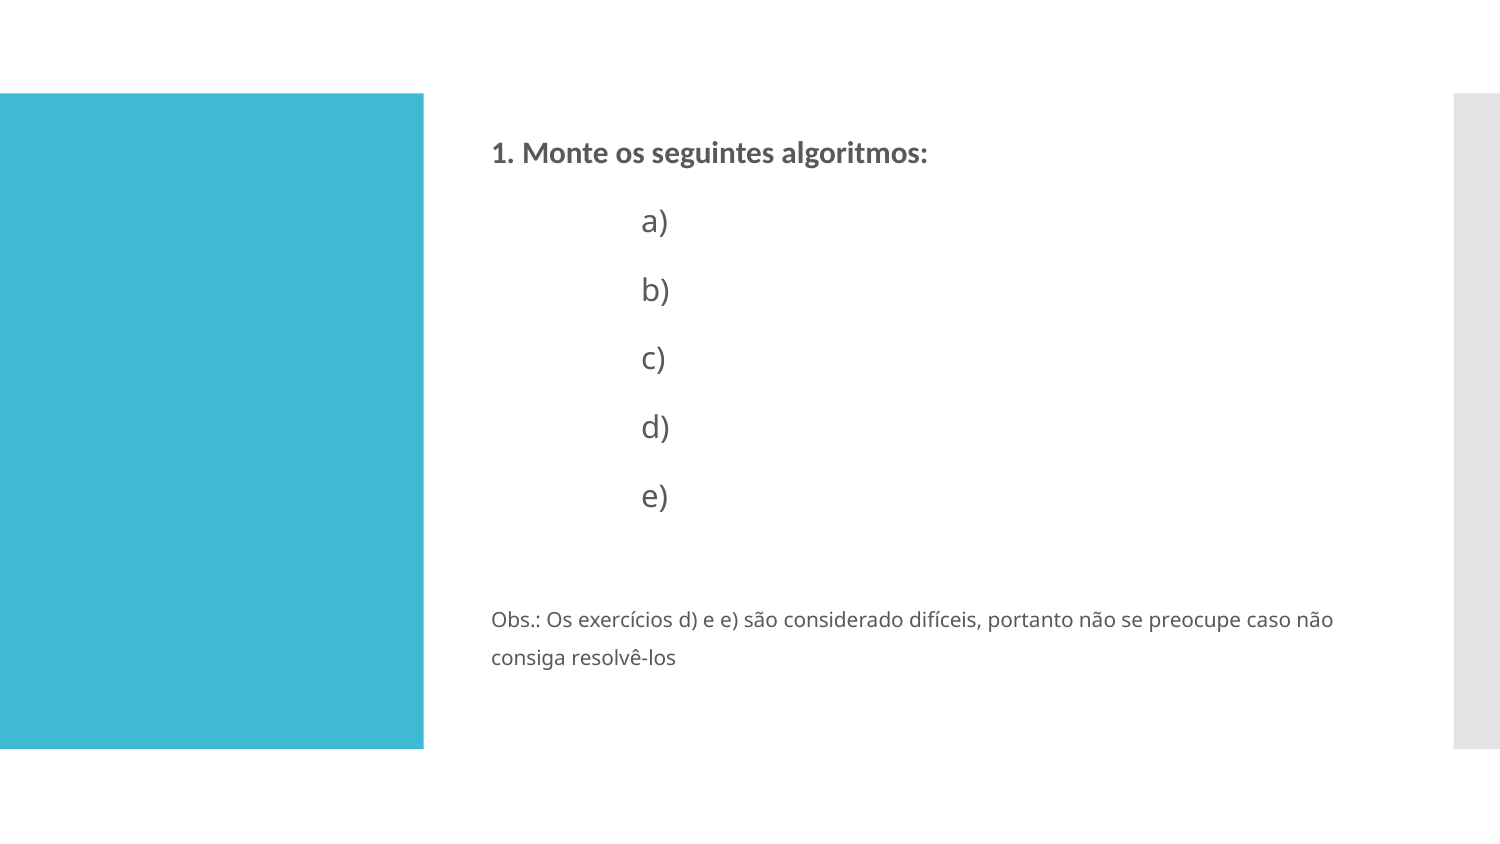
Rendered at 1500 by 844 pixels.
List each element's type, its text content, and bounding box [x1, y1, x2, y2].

list 1. Monte os seguintes algoritmos: a) b) c) d) e) Obs.: Os exercícios d) e e) são considerado difíceis, portanto não se preocupe caso não consiga resolvê-los [476, 106, 1413, 737]
